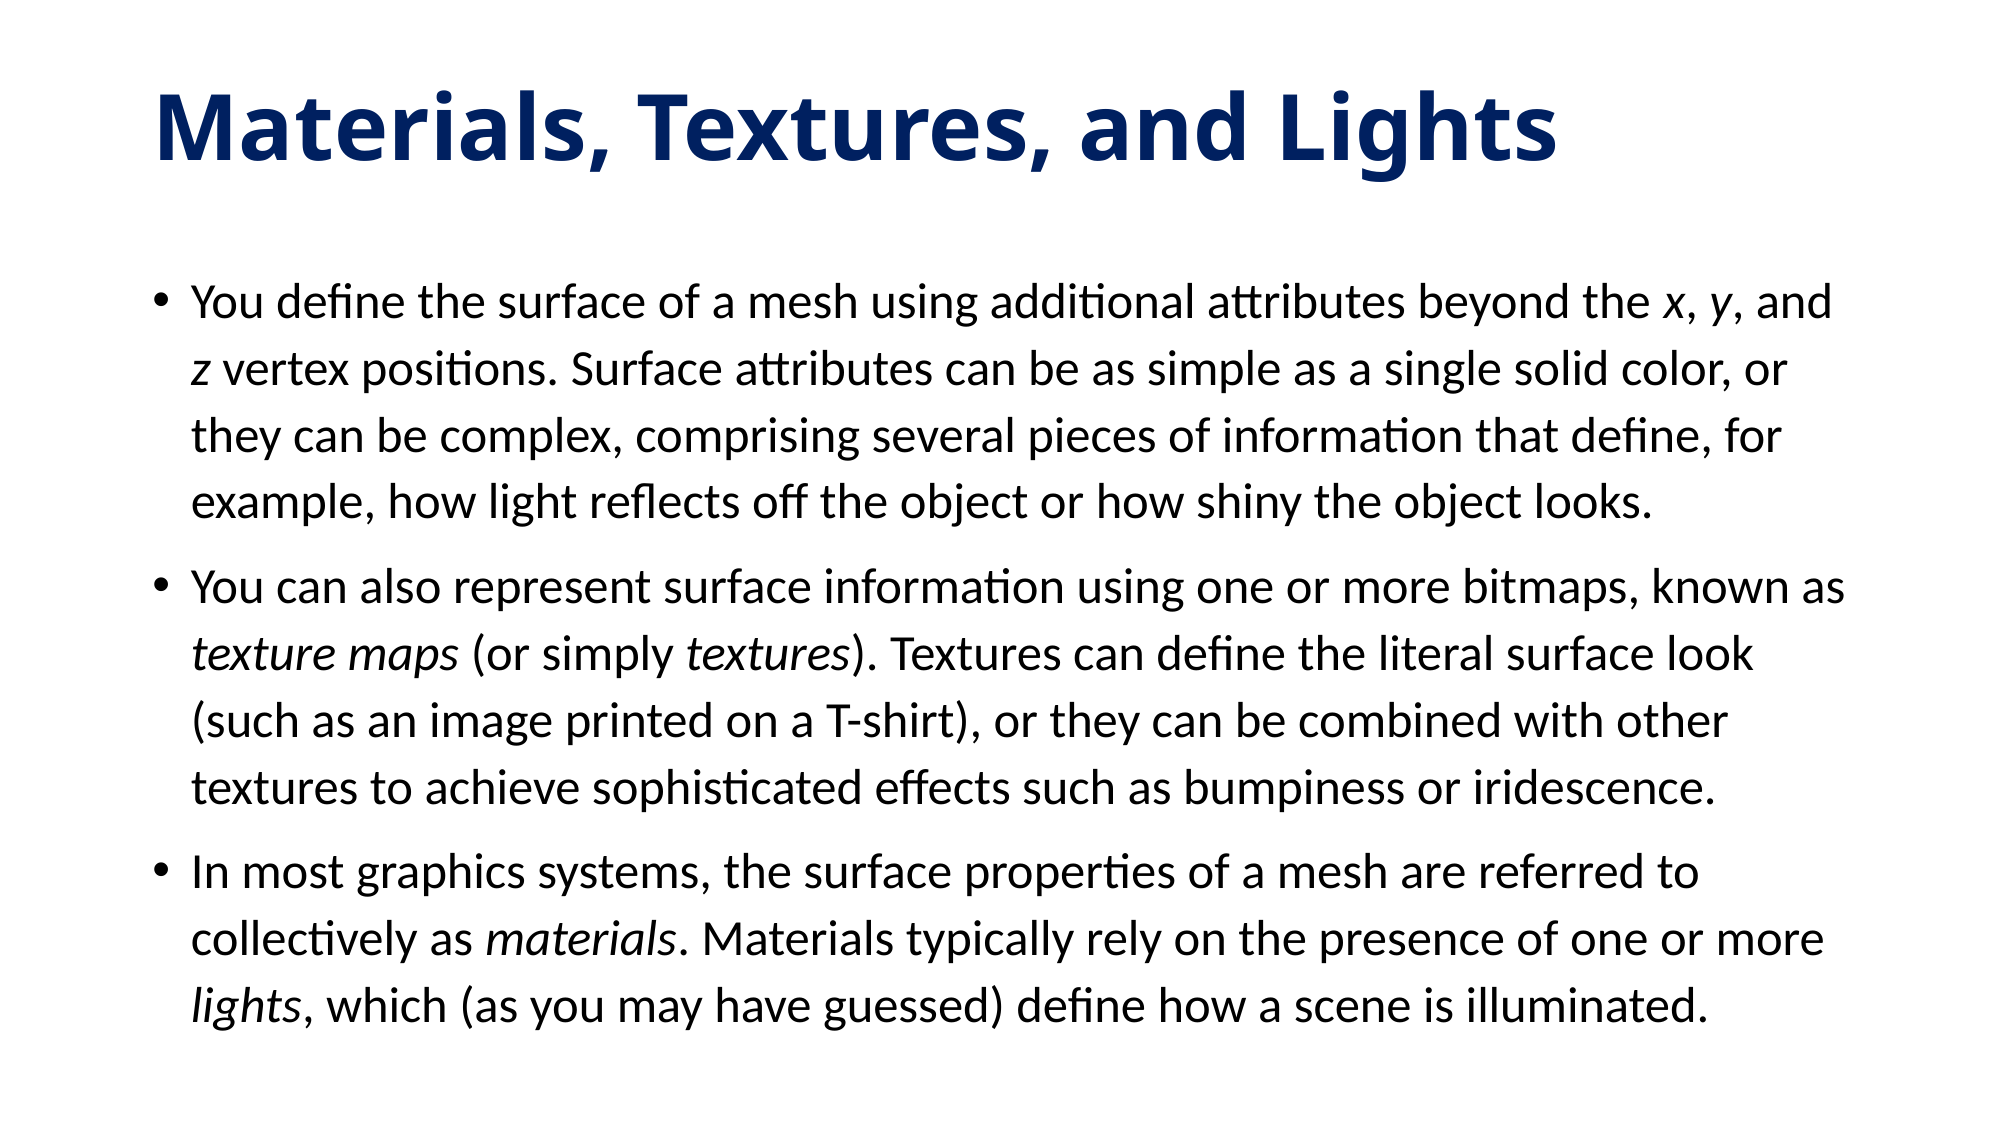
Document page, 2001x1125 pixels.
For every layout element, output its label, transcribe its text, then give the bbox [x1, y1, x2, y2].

title Materials, Textures, and Lights [137, 21, 1863, 240]
list You define the surface of a mesh using additional attributes beyond the x, y, and z vertex positions. Surface attributes can be as simple as a single solid color, or they can be complex, comprising several pieces of information that define, for example, how light reflects off the object or how shiny the object looks. You can also represent surface information using one or more bitmaps, known as texture maps (or simply textures). Textures can define the literal surface look (such as an image printed on a T-shirt), or they can be combined with other textures to achieve sophisticated effects such as bumpiness or iridescence. In most graphics systems, the surface properties of a mesh are referred to collectively as materials. Materials typically rely on the presence of one or more lights, which (as you may have guessed) define how a scene is illuminated. [137, 254, 1863, 1100]
